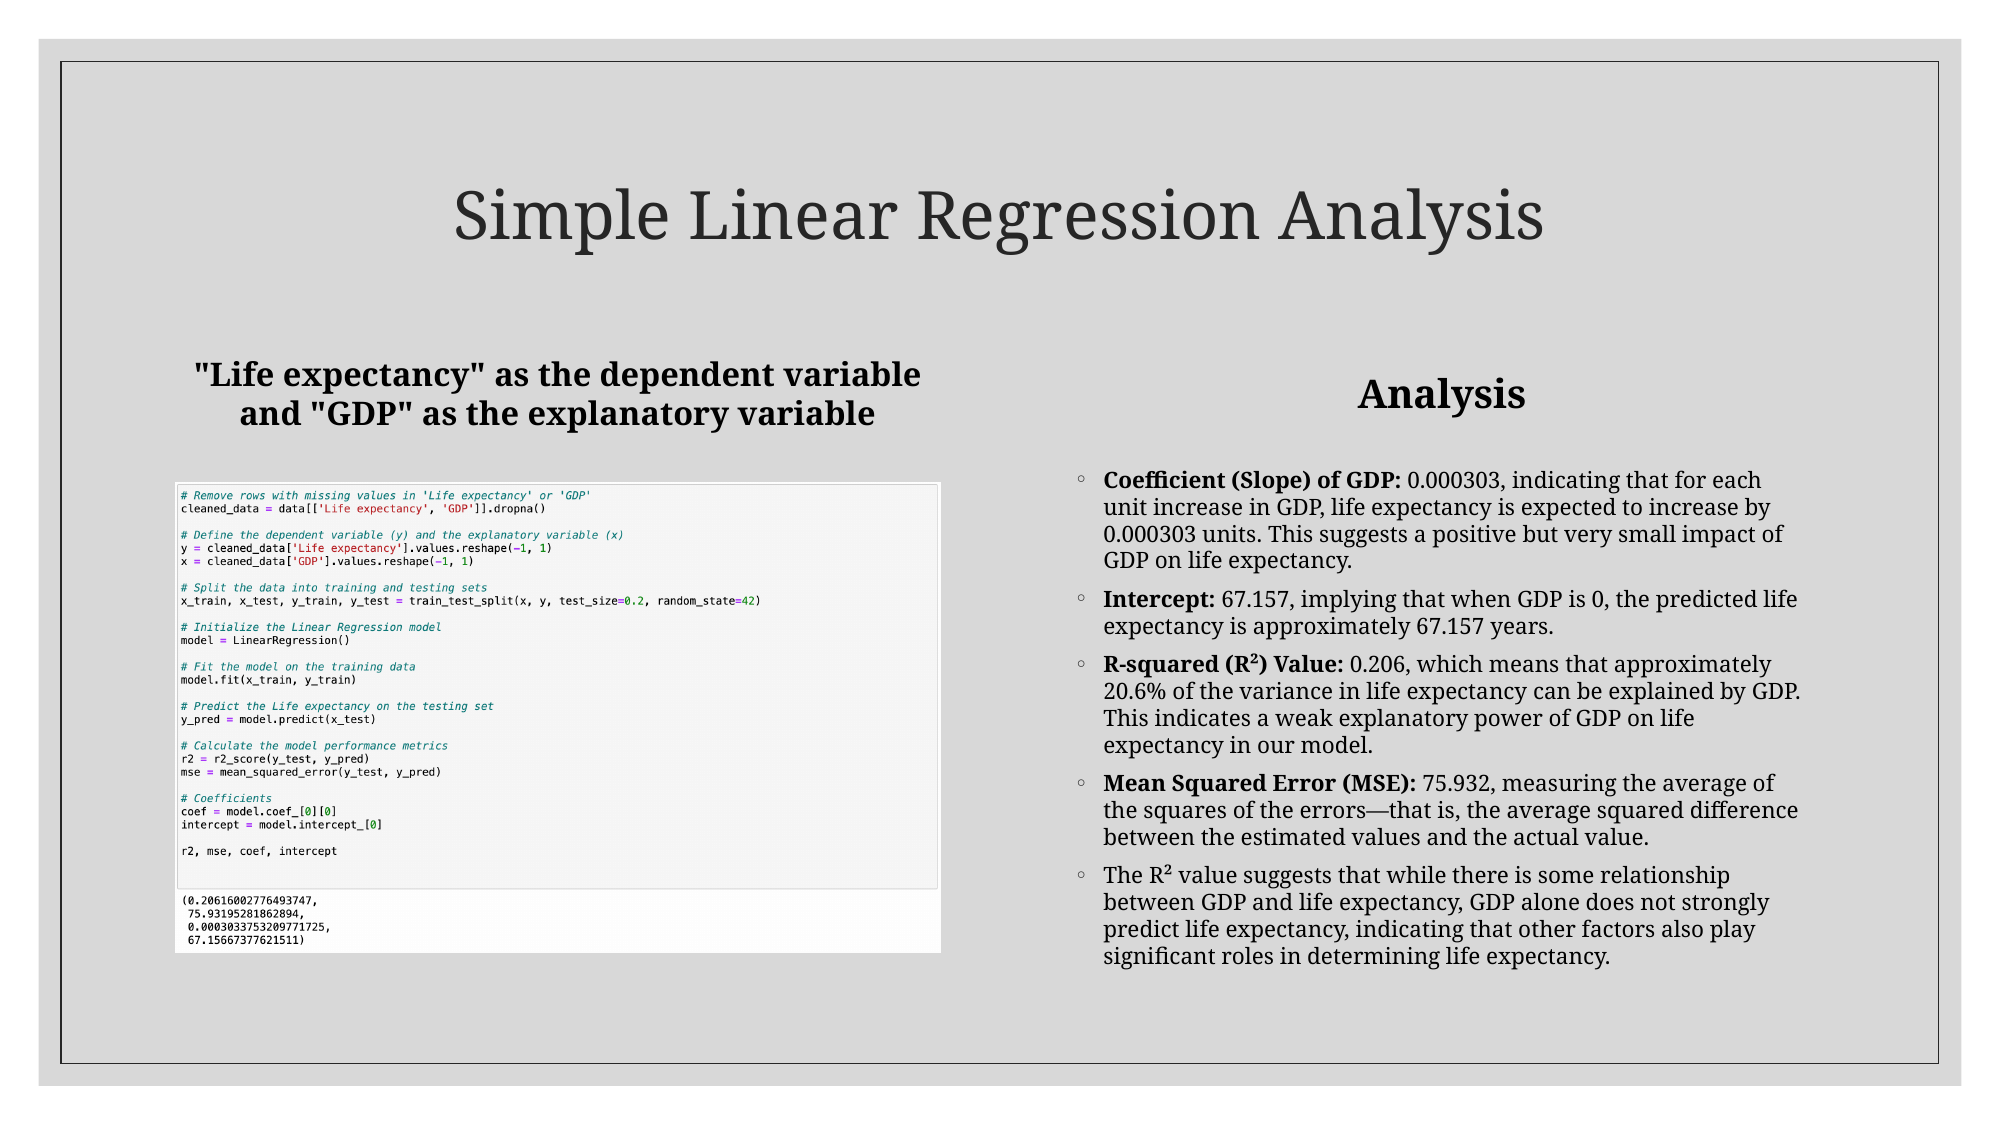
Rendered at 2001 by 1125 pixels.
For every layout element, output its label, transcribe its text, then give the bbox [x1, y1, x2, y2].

title Simple Linear Regression Analysis [174, 105, 1825, 331]
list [175, 482, 941, 953]
list Analysis [1059, 340, 1825, 446]
list "Life expectancy" as the dependent variable and "GDP" as the explanatory variable [175, 340, 941, 446]
list Coefficient (Slope) of GDP: 0.000303, indicating that for each unit increase in GDP, life expectancy is expected to increase by 0.000303 units. This suggests a positive but very small impact of GDP on life expectancy. Intercept: 67.157, implying that when GDP is 0, the predicted life expectancy is approximately 67.157 years. R-squared (R²) Value: 0.206, which means that approximately 20.6% of the variance in life expectancy can be explained by GDP. This indicates a weak explanatory power of GDP on life expectancy in our model. Mean Squared Error (MSE): 75.932, measuring the average of the squares of the errors—that is, the average squared difference between the estimated values and the actual value. The R² value suggests that while there is some relationship between GDP and life expectancy, GDP alone does not strongly predict life expectancy, indicating that other factors also play significant roles in determining life expectancy. [1059, 458, 1825, 978]
